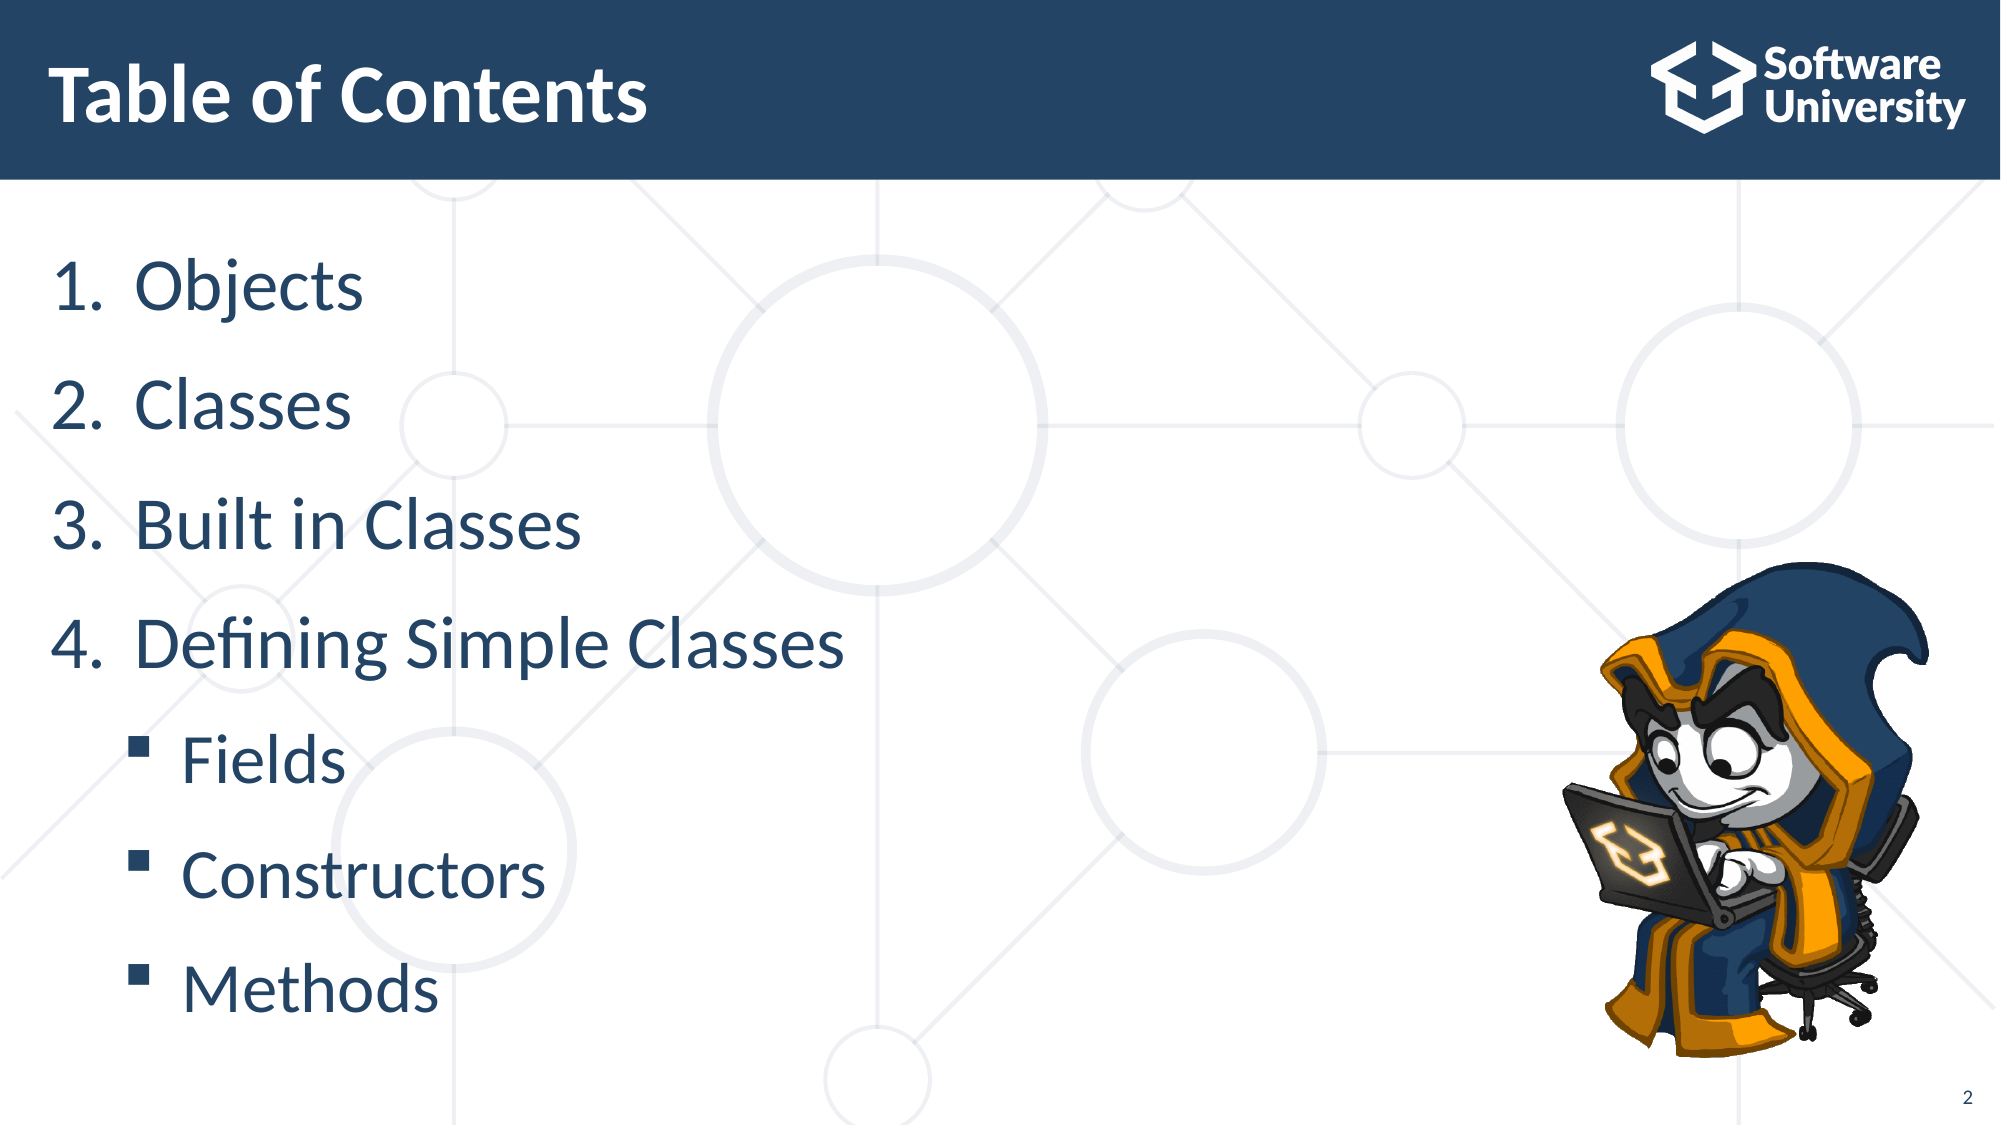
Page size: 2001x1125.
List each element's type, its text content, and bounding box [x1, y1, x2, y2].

list Objects Classes Built in Classes Defining Simple Classes Fields Constructors Methods [32, 224, 1517, 1080]
text_box 2 [1927, 1067, 1989, 1117]
title Table of Contents [31, 16, 1625, 162]
picture [1651, 41, 1966, 134]
picture [1561, 559, 1931, 1059]
